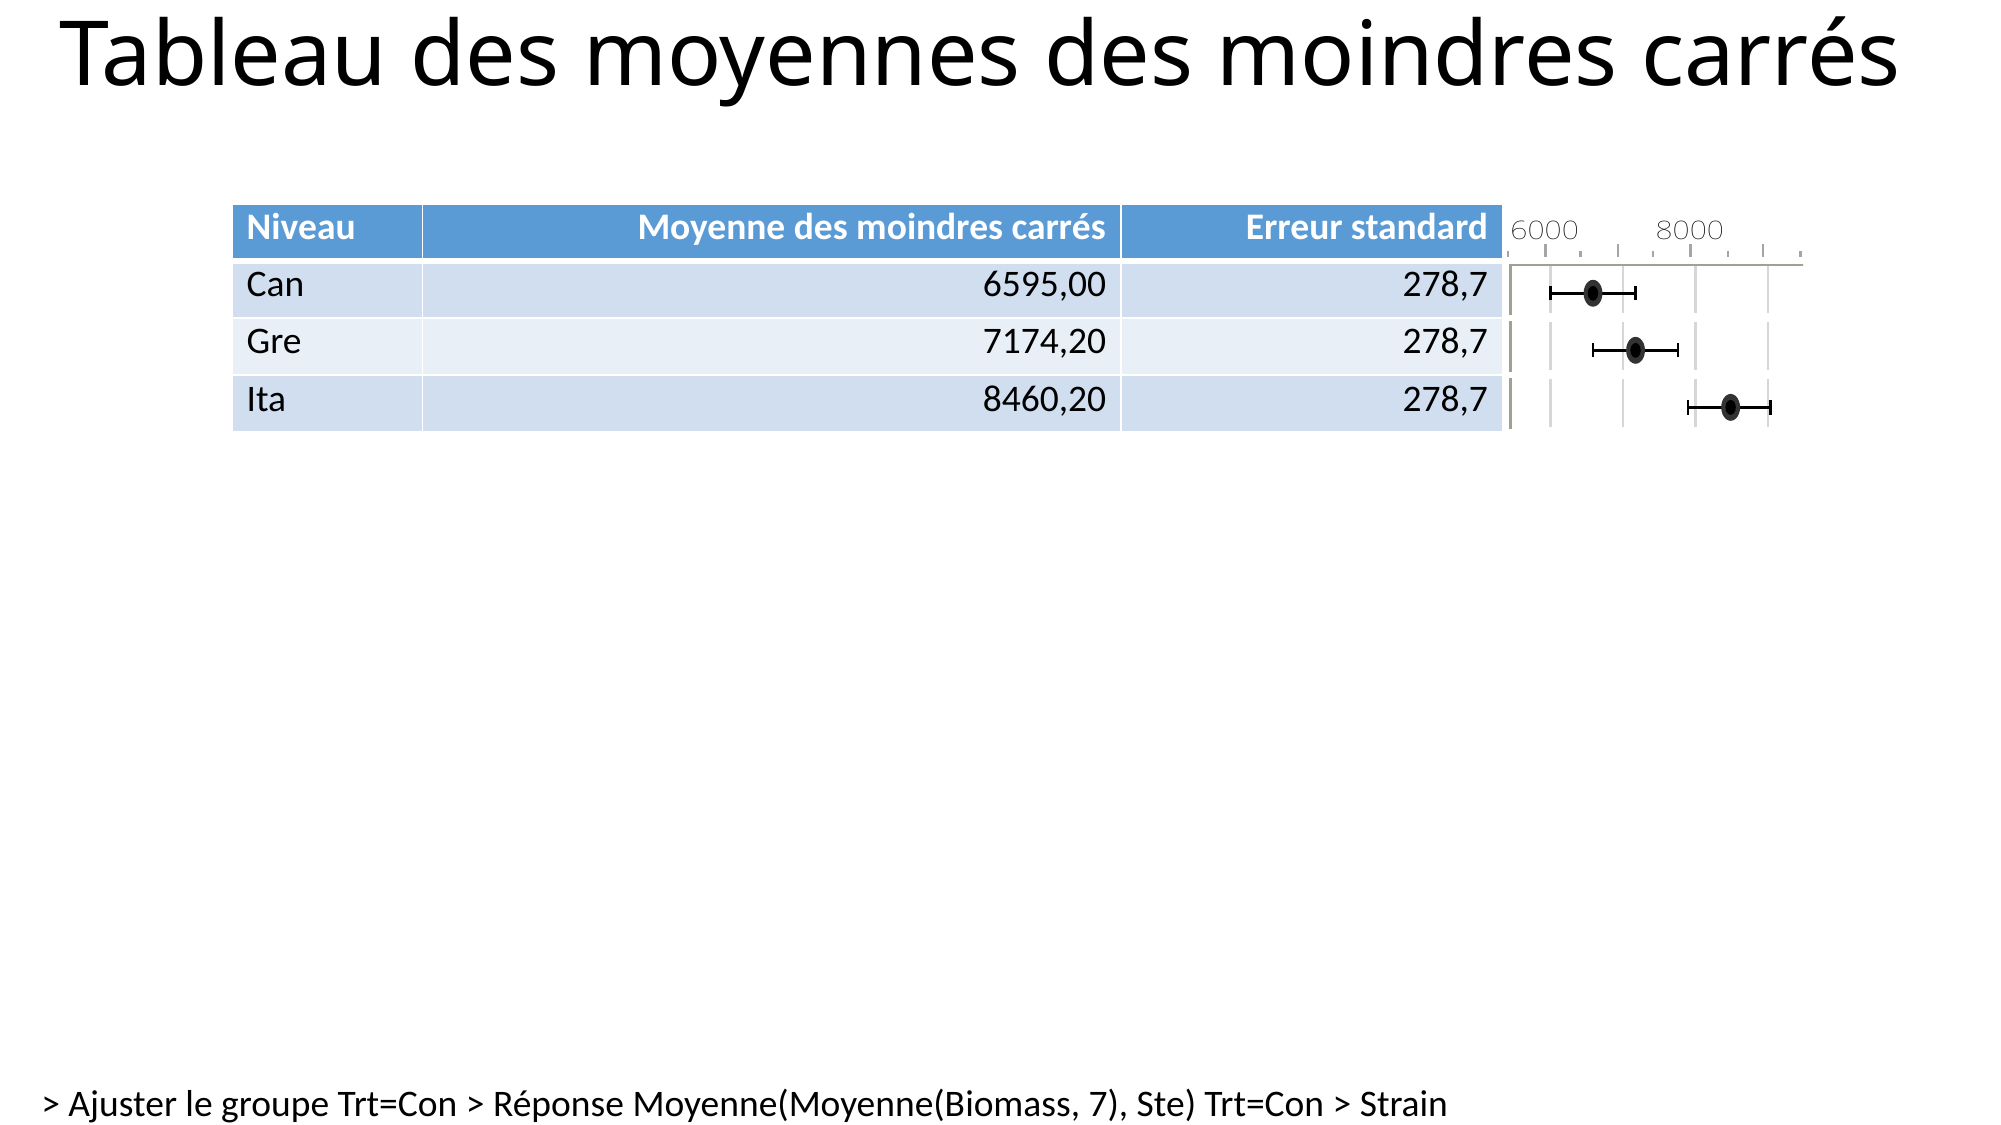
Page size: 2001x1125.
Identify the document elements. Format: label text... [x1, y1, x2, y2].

table_cell 8460,20 [423, 376, 1120, 431]
table_header [1504, 205, 1805, 258]
table_cell [1504, 319, 1805, 374]
table_cell 278,7 [1122, 264, 1502, 317]
table_cell 278,7 [1122, 376, 1502, 431]
table_cell 7174,20 [423, 319, 1120, 374]
text_box > Ajuster le groupe Trt=Con > Réponse Moyenne(Moyenne(Biomass, 7), Ste) Trt=Con > Strain [41, 1079, 1451, 1125]
table_cell 278,7 [1122, 319, 1502, 374]
table_cell Gre [233, 319, 422, 374]
table_header Erreur standard [1122, 205, 1502, 258]
table_cell [1504, 376, 1805, 431]
table_header Niveau [233, 205, 422, 258]
title Tableau des moyennes des moindres carrés [0, 0, 1963, 113]
table_cell Ita [233, 376, 422, 431]
table_header Moyenne des moindres carrés [423, 205, 1120, 258]
table_cell [1504, 264, 1805, 317]
table_cell Can [233, 264, 422, 317]
table_cell 6595,00 [423, 264, 1120, 317]
